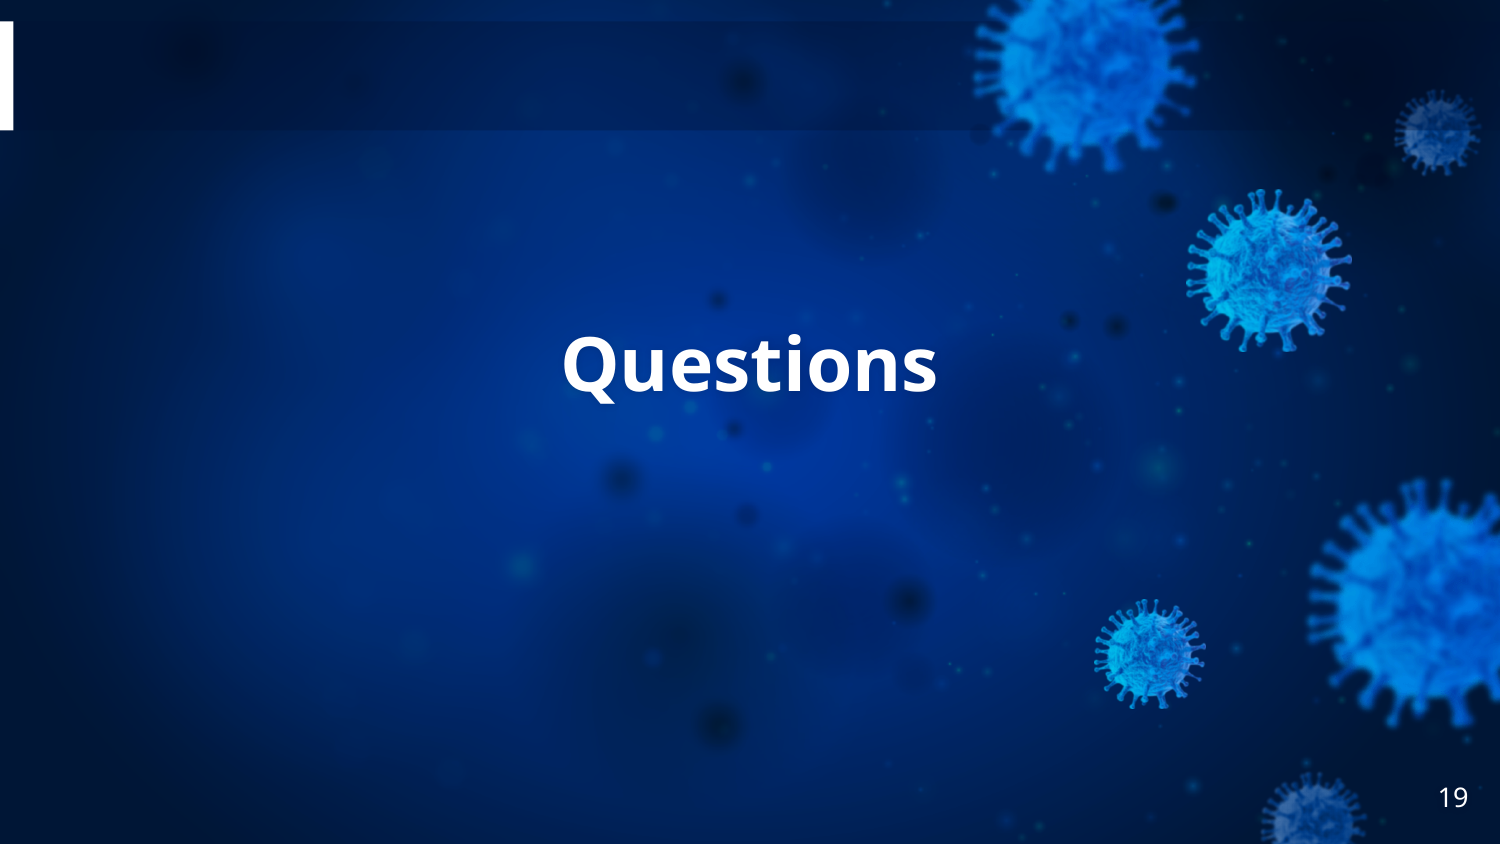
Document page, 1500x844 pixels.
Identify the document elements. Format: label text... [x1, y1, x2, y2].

title Questions [227, 312, 1273, 422]
slide_number 19 [1378, 766, 1469, 832]
picture [0, 0, 1500, 844]
